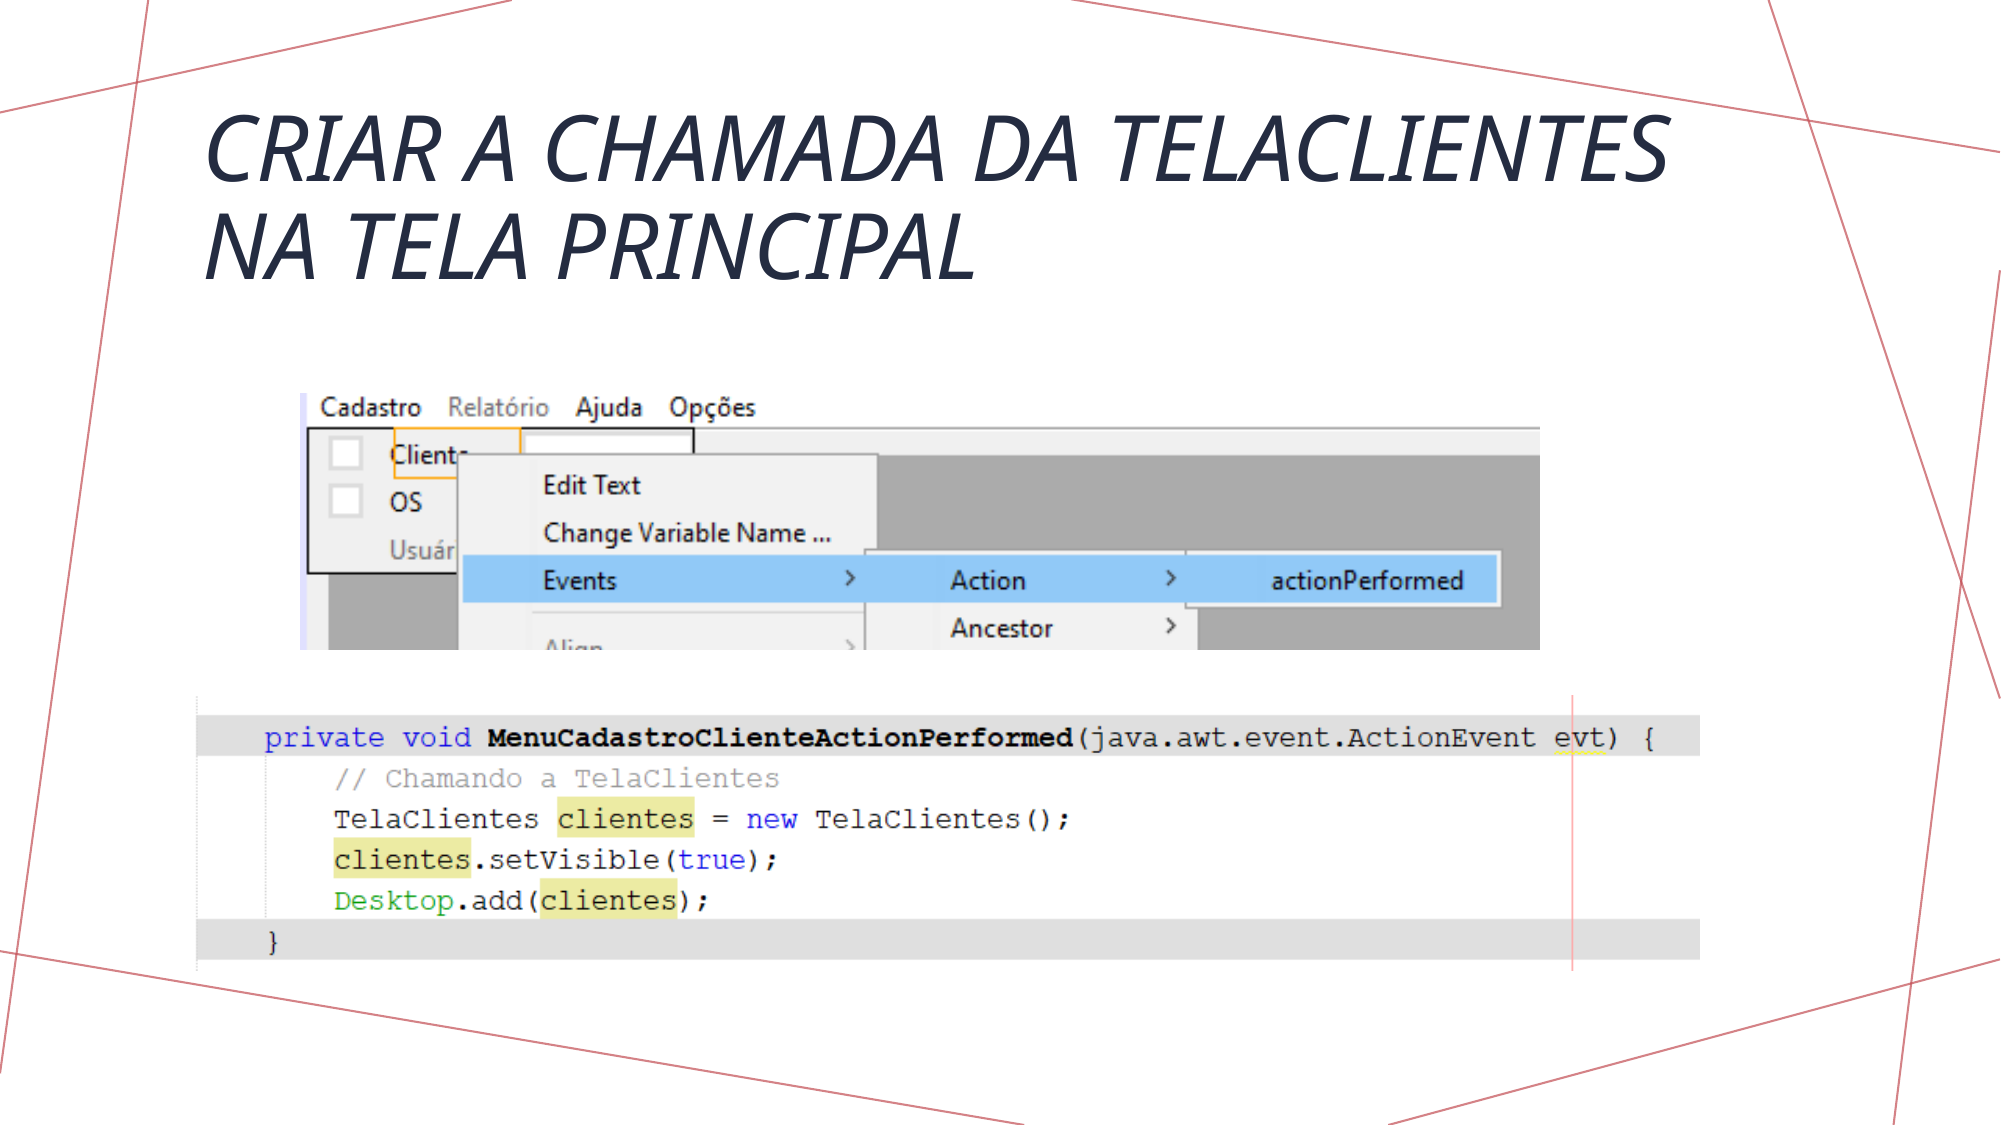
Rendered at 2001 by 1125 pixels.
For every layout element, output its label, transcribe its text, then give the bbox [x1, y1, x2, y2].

picture [299, 393, 1540, 650]
picture [187, 695, 1700, 971]
title Criar a chamada da telaclientes na tela principal [187, 87, 1813, 315]
